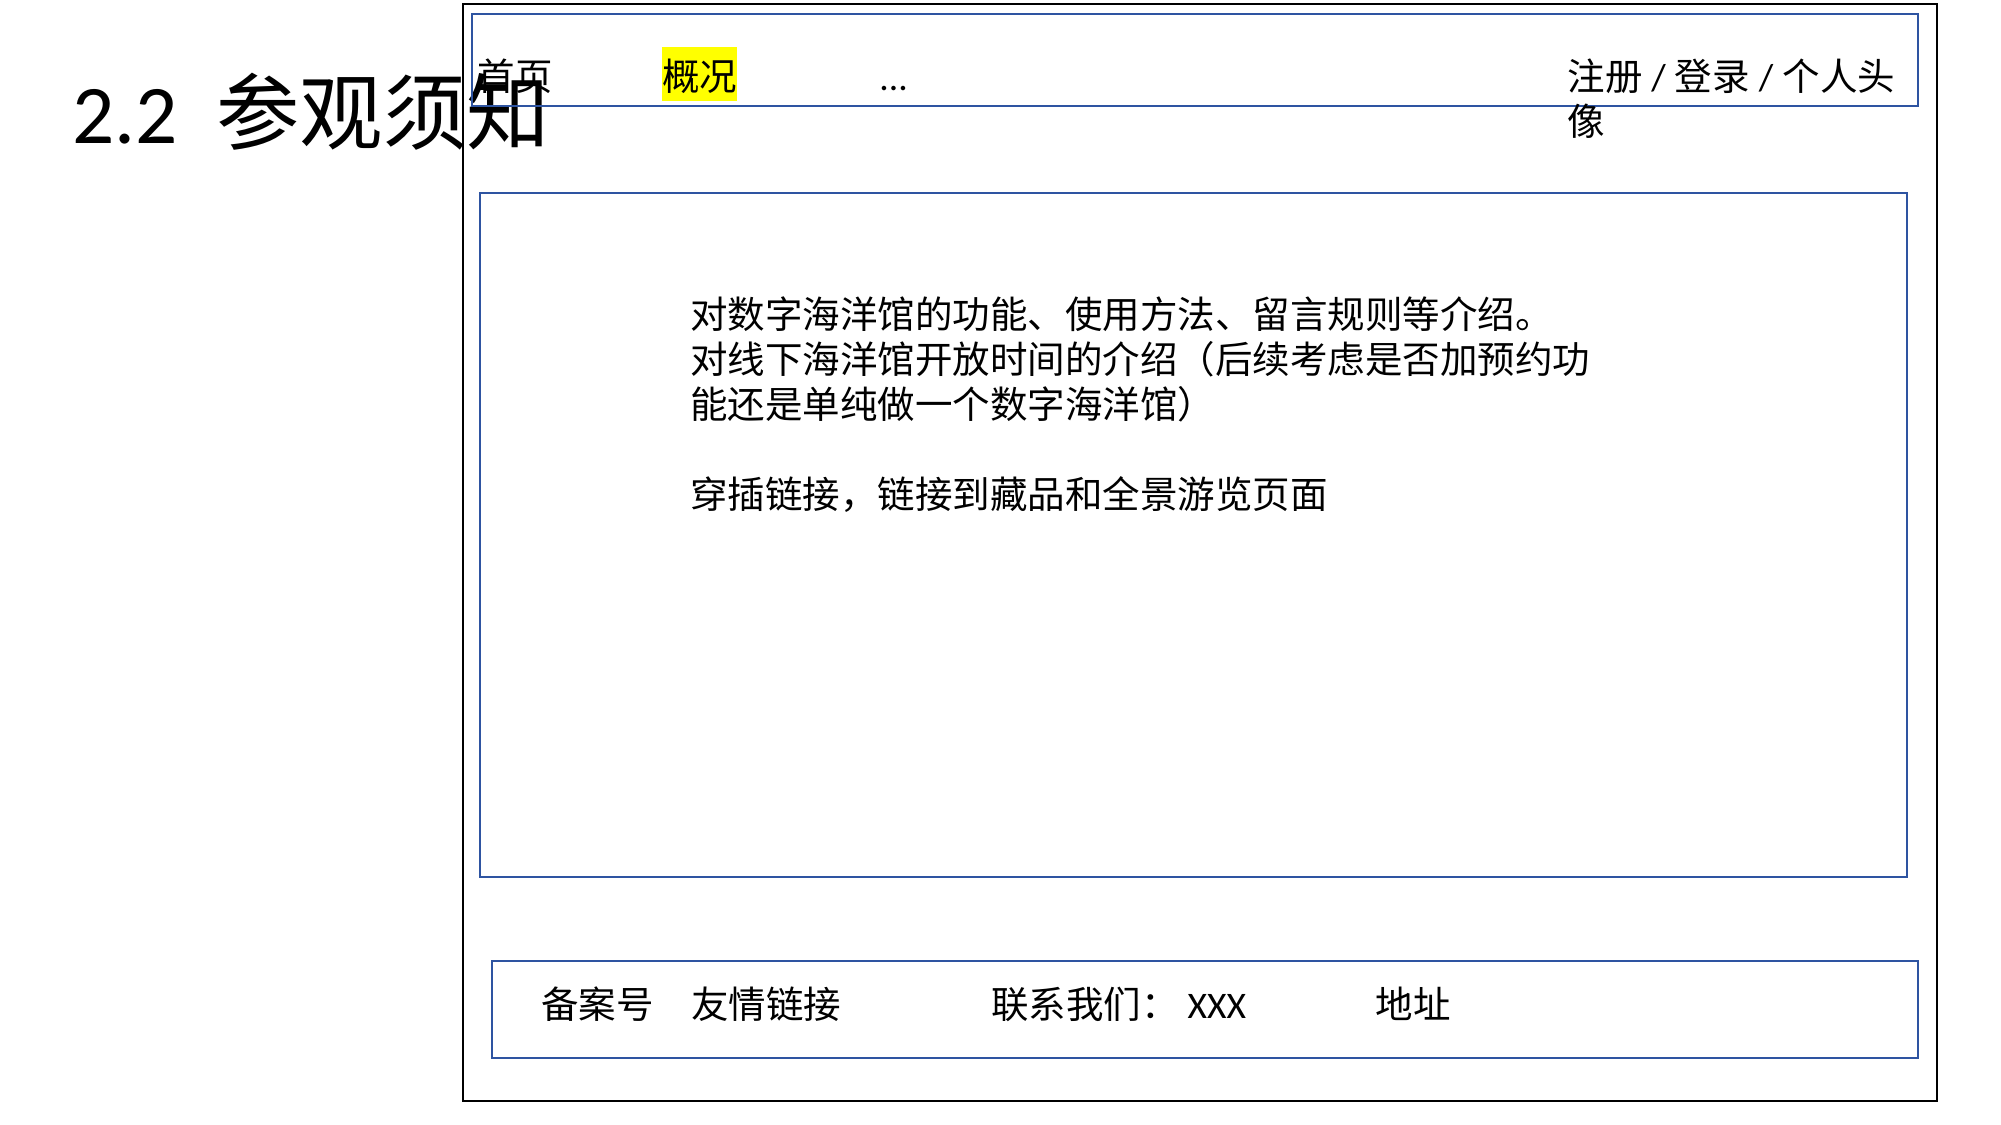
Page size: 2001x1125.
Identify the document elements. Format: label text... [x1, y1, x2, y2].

text_box [462, 106, 1938, 1102]
text_box [479, 192, 1908, 878]
text_box 2.2 参观须知 [57, 52, 462, 168]
text_box 地址 [1360, 973, 2000, 1033]
text_box 首页 [462, 45, 605, 106]
text_box 注册/登录/个人头像 [1552, 45, 1946, 151]
text_box [491, 960, 1919, 1059]
text_box 对数字海洋馆的功能、使用方法、留言规则等介绍。 对线下海洋馆开放时间的介绍（后续考虑是否加预约功能还是单纯做一个数字海洋馆） 穿插链接，链接到藏品和全景游览页面 [675, 283, 1632, 568]
text_box [471, 13, 1919, 107]
text_box 备案号 友情链接 联系我们：XXX [526, 973, 1266, 1033]
text_box 概况 [647, 45, 864, 106]
text_box ... [864, 45, 1532, 106]
text_box [462, 3, 1938, 45]
